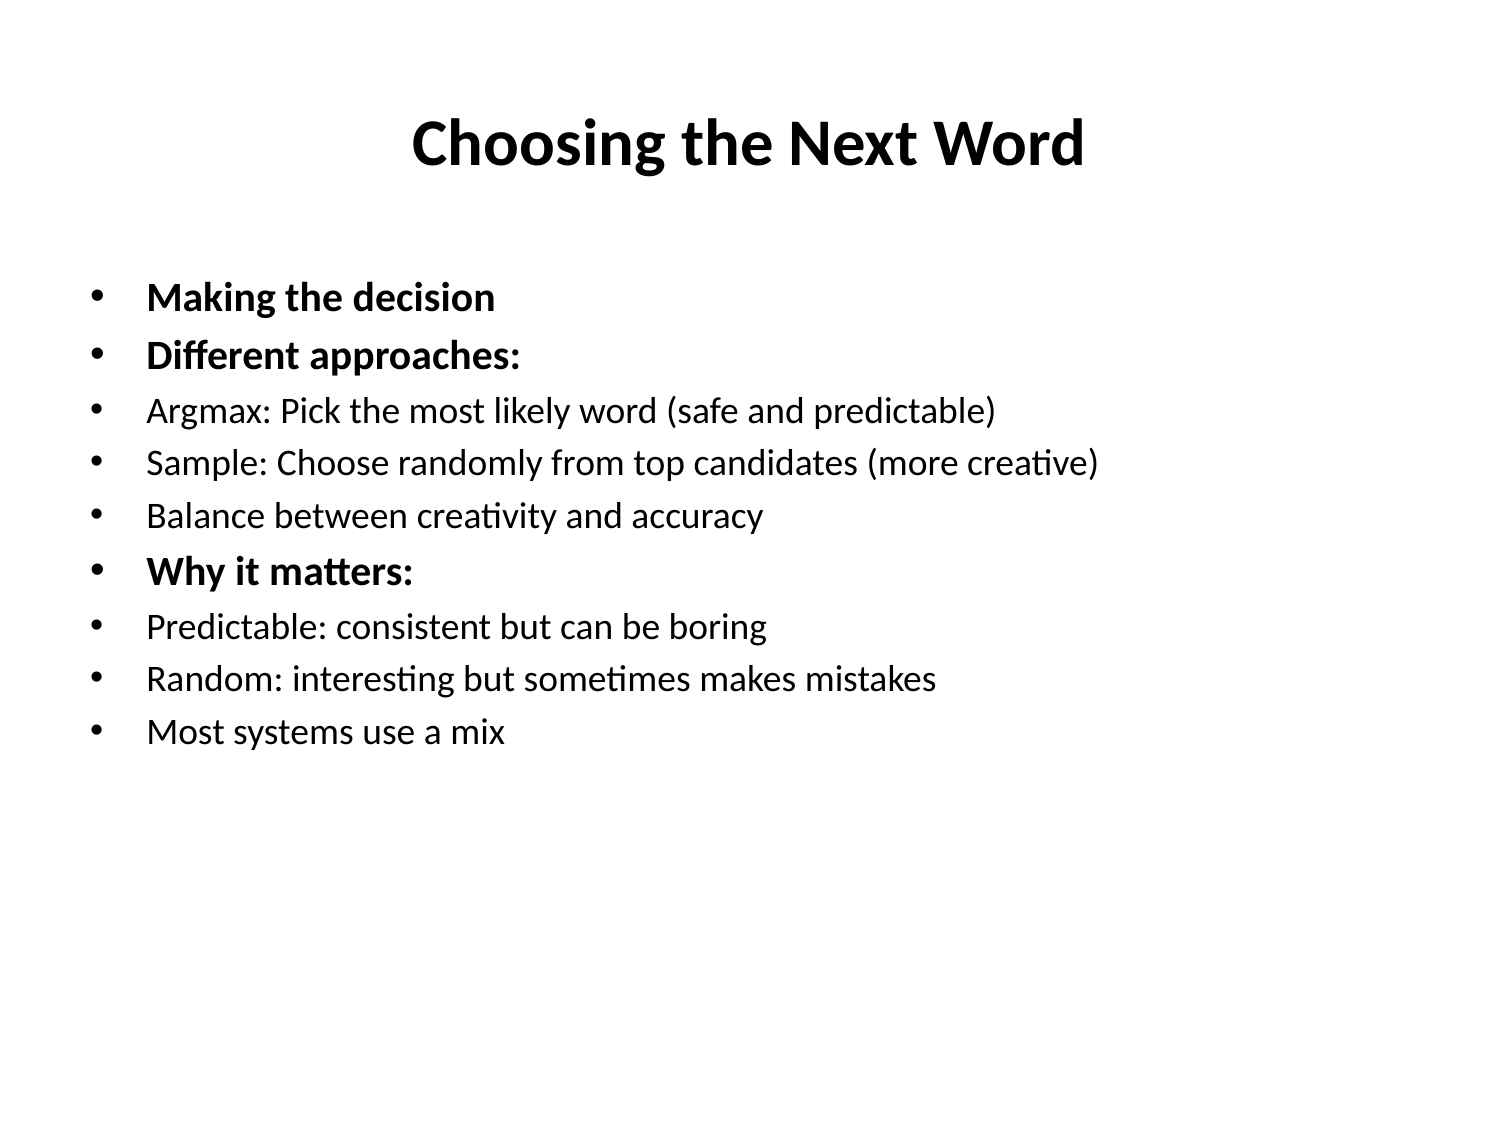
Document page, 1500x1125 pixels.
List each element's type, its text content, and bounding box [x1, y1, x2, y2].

list Making the decision Different approaches: Argmax: Pick the most likely word (safe and predictable) Sample: Choose randomly from top candidates (more creative) Balance between creativity and accuracy Why it matters: Predictable: consistent but can be boring Random: interesting but sometimes makes mistakes Most systems use a mix [75, 262, 1425, 1005]
title Choosing the Next Word [75, 45, 1425, 233]
